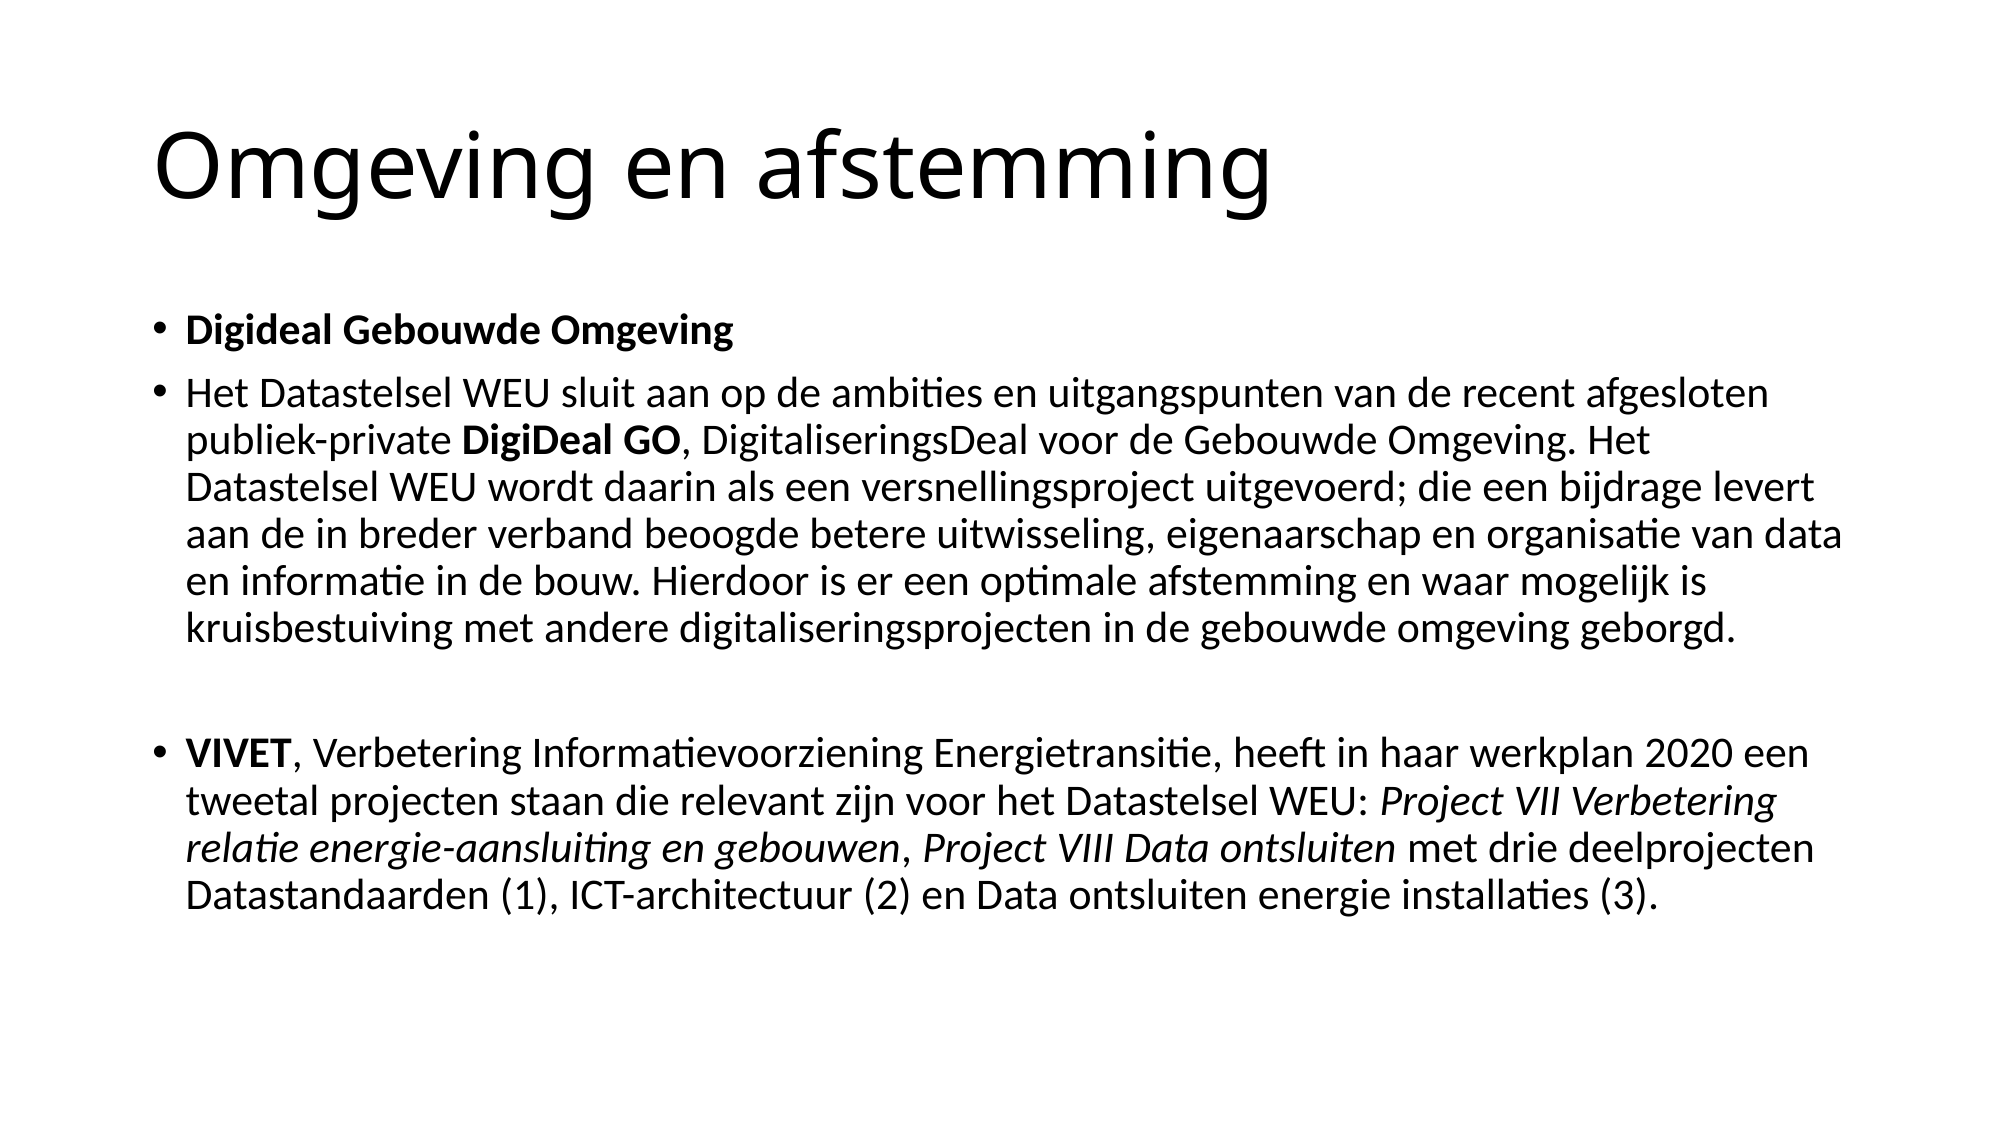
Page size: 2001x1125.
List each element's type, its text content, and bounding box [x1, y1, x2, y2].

title Omgeving en afstemming [137, 59, 1863, 278]
list Digideal Gebouwde Omgeving Het Datastelsel WEU sluit aan op de ambities en uitgangspunten van de recent afgesloten publiek-private DigiDeal GO, DigitaliseringsDeal voor de Gebouwde Omgeving. Het Datastelsel WEU wordt daarin als een versnellingsproject uitgevoerd; die een bijdrage levert aan de in breder verband beoogde betere uitwisseling, eigenaarschap en organisatie van data en informatie in de bouw. Hierdoor is er een optimale afstemming en waar mogelijk is kruisbestuiving met andere digitaliseringsprojecten in de gebouwde omgeving geborgd. VIVET, Verbetering Informatievoorziening Energietransitie, heeft in haar werkplan 2020 een tweetal projecten staan die relevant zijn voor het Datastelsel WEU: Project VII Verbetering relatie energie-aansluiting en gebouwen, Project VIII Data ontsluiten met drie deelprojecten Datastandaarden (1), ICT-architectuur (2) en Data ontsluiten energie installaties (3). [137, 299, 1863, 1014]
